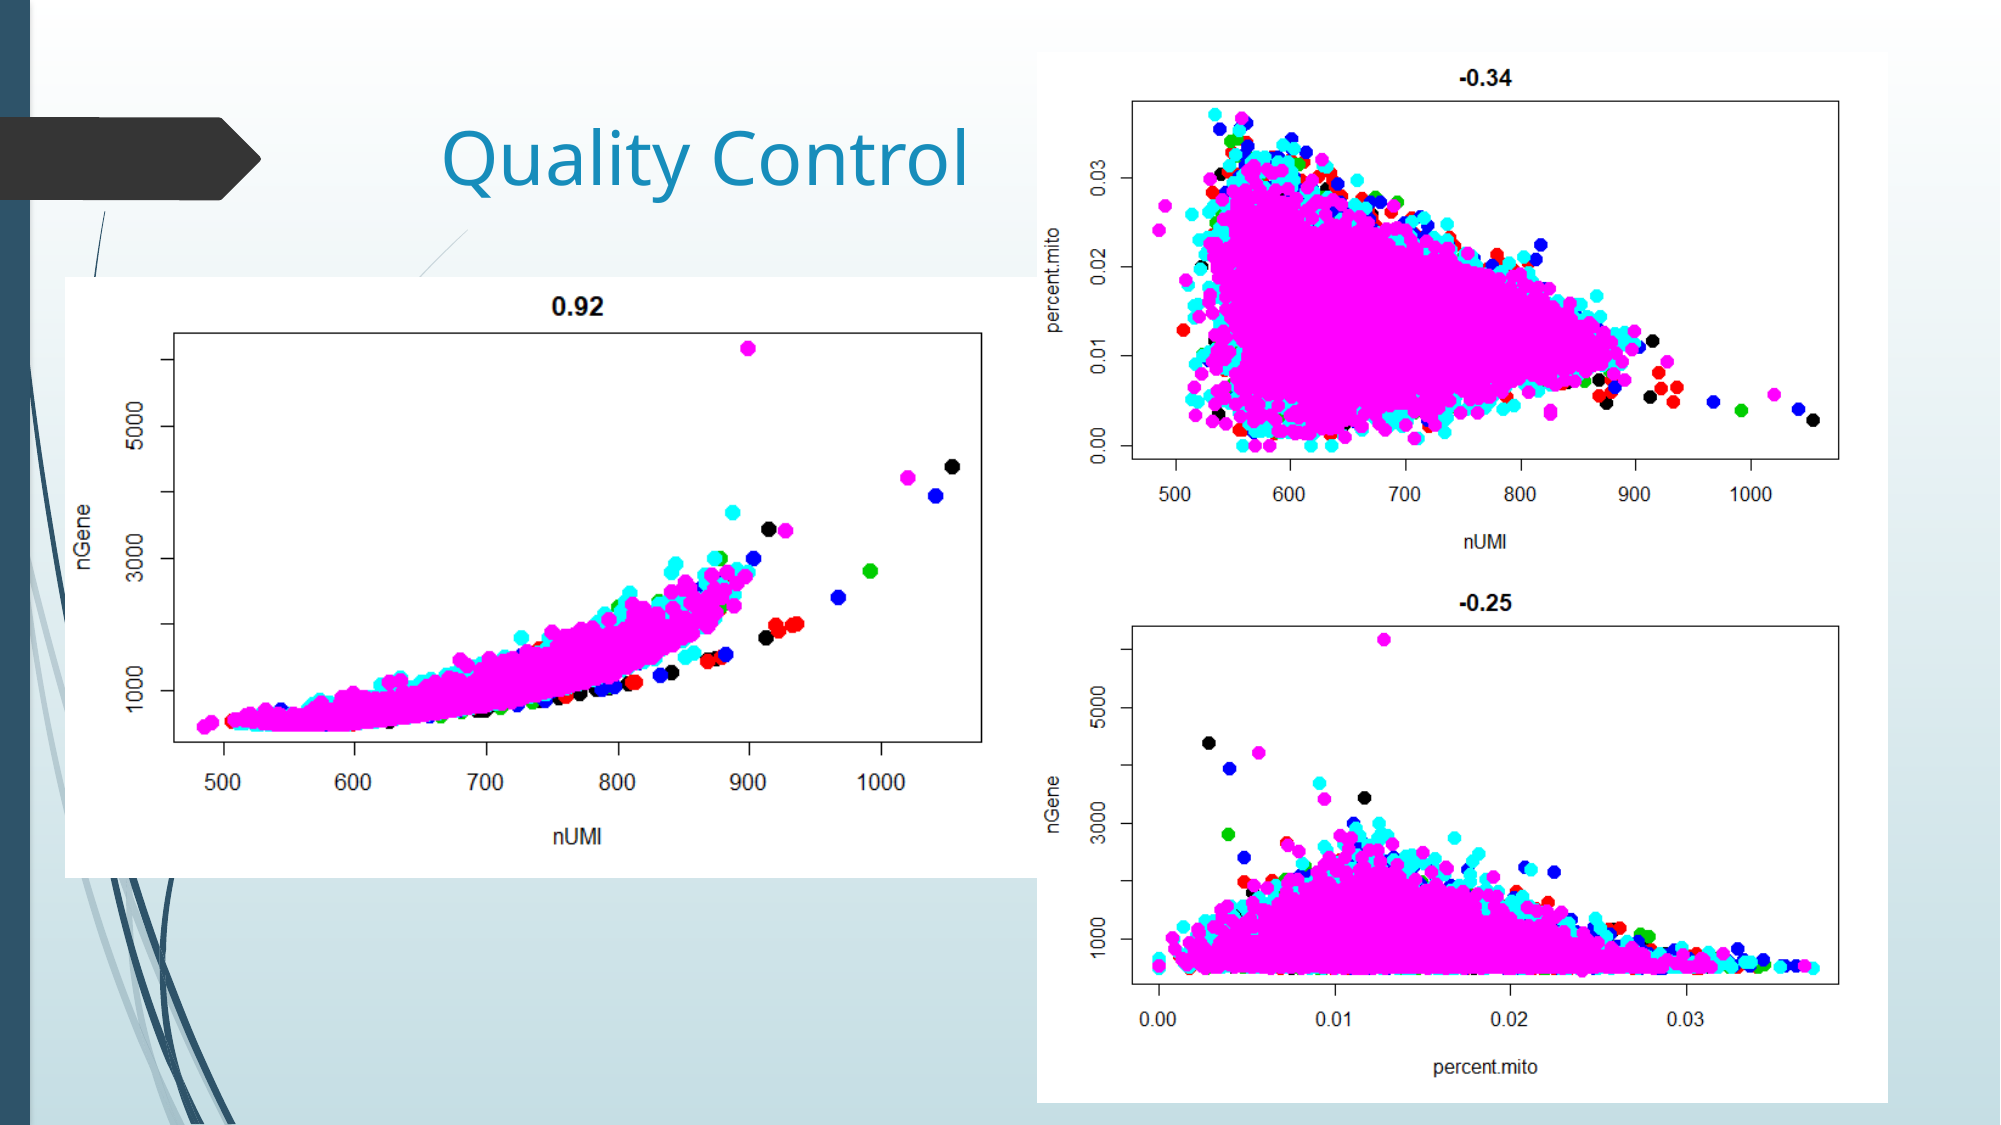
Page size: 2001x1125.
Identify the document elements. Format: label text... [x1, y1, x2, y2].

title Quality Control [425, 102, 1032, 276]
picture [64, 51, 1889, 1103]
